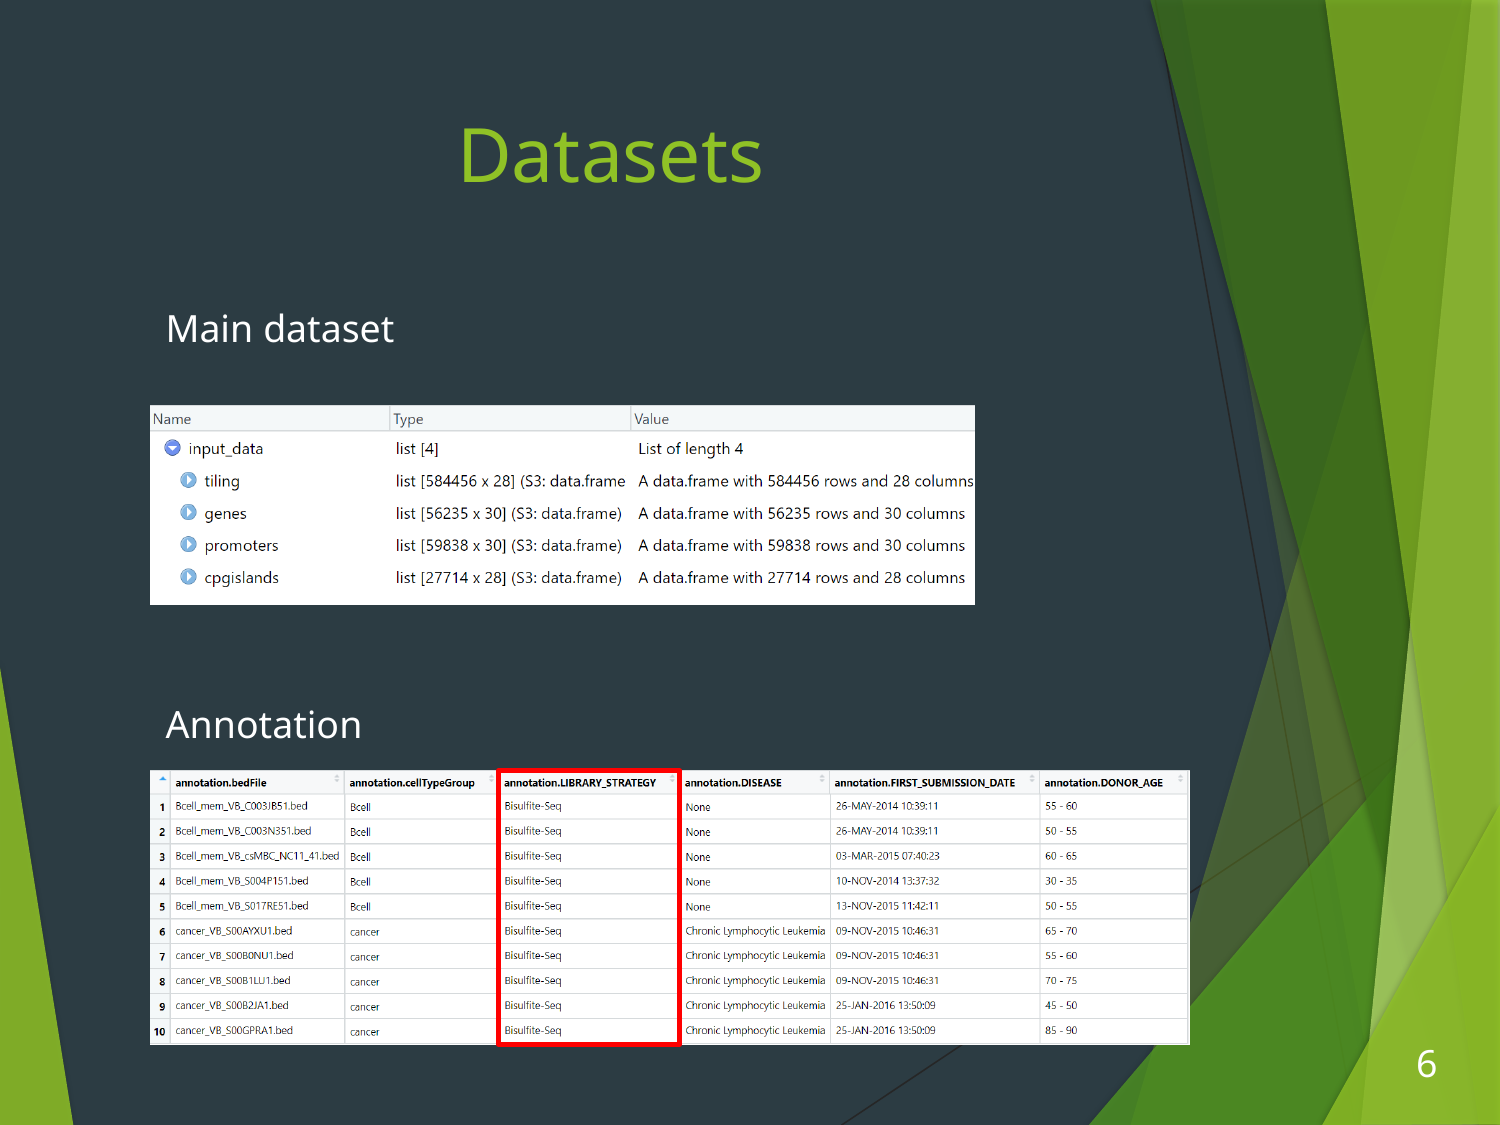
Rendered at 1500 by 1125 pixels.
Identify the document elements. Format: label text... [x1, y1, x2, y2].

picture [150, 405, 975, 606]
text_box 6 [1401, 1032, 1479, 1093]
text_box Main dataset [150, 297, 414, 358]
picture [150, 770, 1191, 1045]
text_box Annotation [150, 694, 577, 754]
title Datasets [99, 99, 1142, 317]
